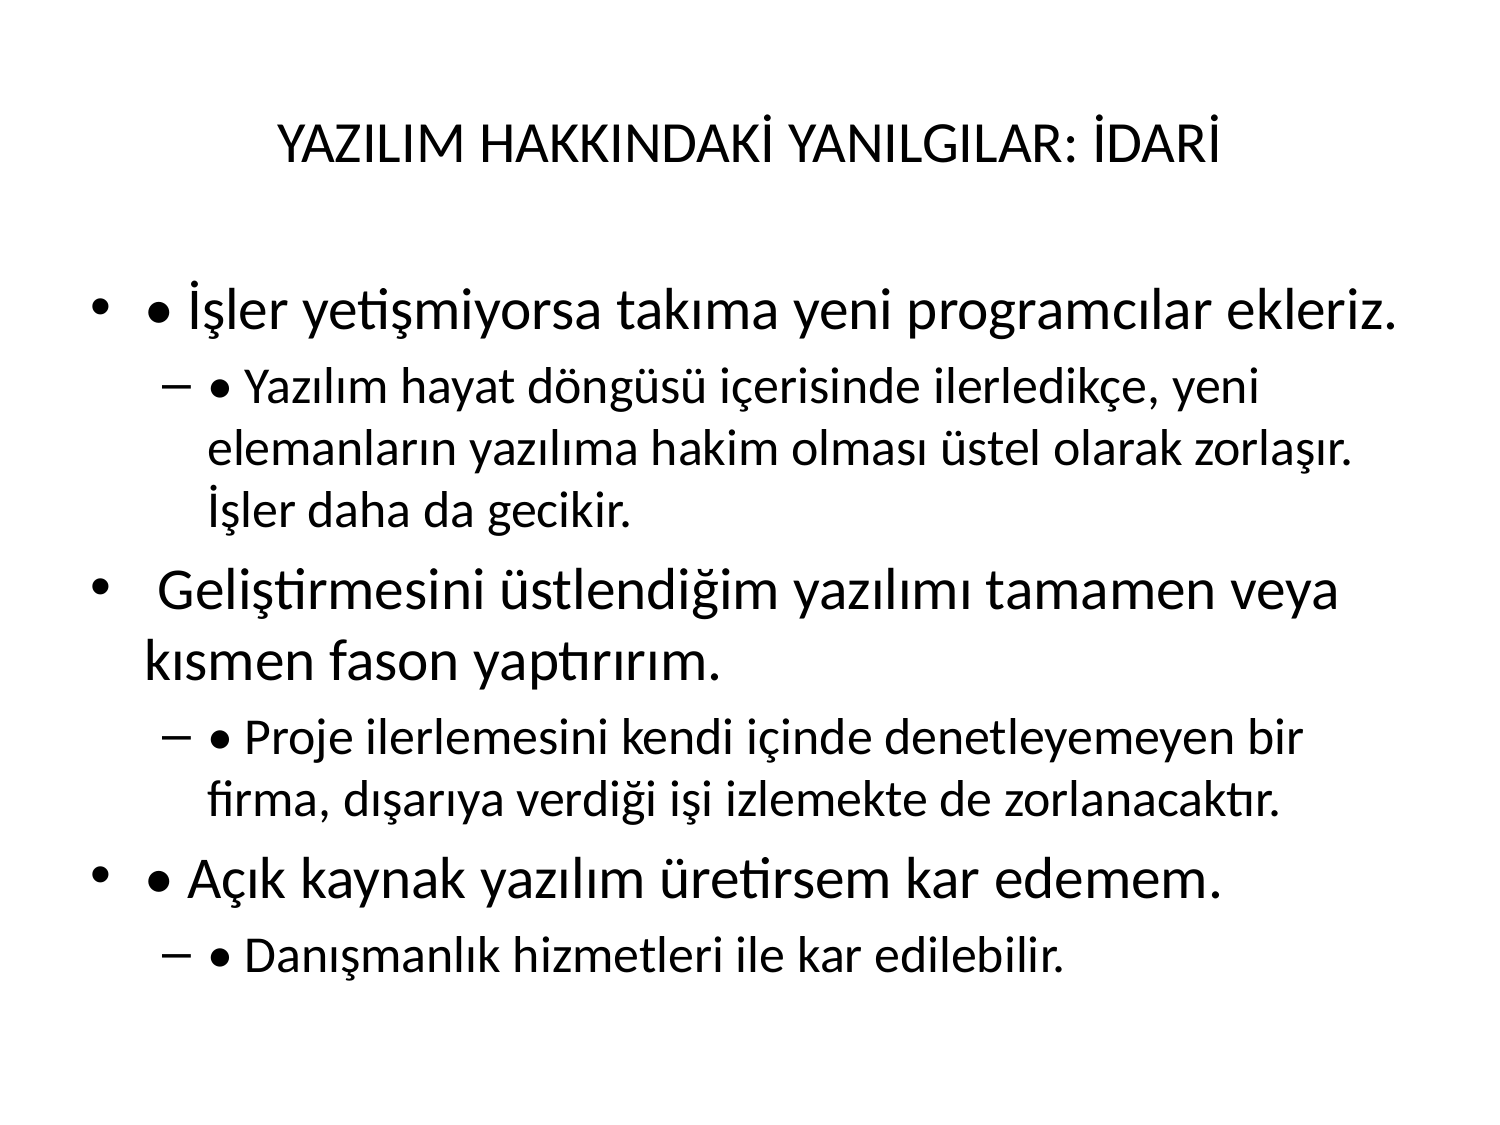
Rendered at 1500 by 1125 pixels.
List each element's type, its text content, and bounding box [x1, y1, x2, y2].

title YAZILIM HAKKINDAKİ YANILGILAR: İDARİ [75, 45, 1425, 233]
list • İşler yetişmiyorsa takıma yeni programcılar ekleriz. • Yazılım hayat döngüsü içerisinde ilerledikçe, yeni elemanların yazılıma hakim olması üstel olarak zorlaşır. İşler daha da gecikir. Geliştirmesini üstlendiğim yazılımı tamamen veya kısmen fason yaptırırım. • Proje ilerlemesini kendi içinde denetleyemeyen bir firma, dışarıya verdiği işi izlemekte de zorlanacaktır. • Açık kaynak yazılım üretirsem kar edemem. • Danışmanlık hizmetleri ile kar edilebilir. [75, 262, 1425, 1005]
